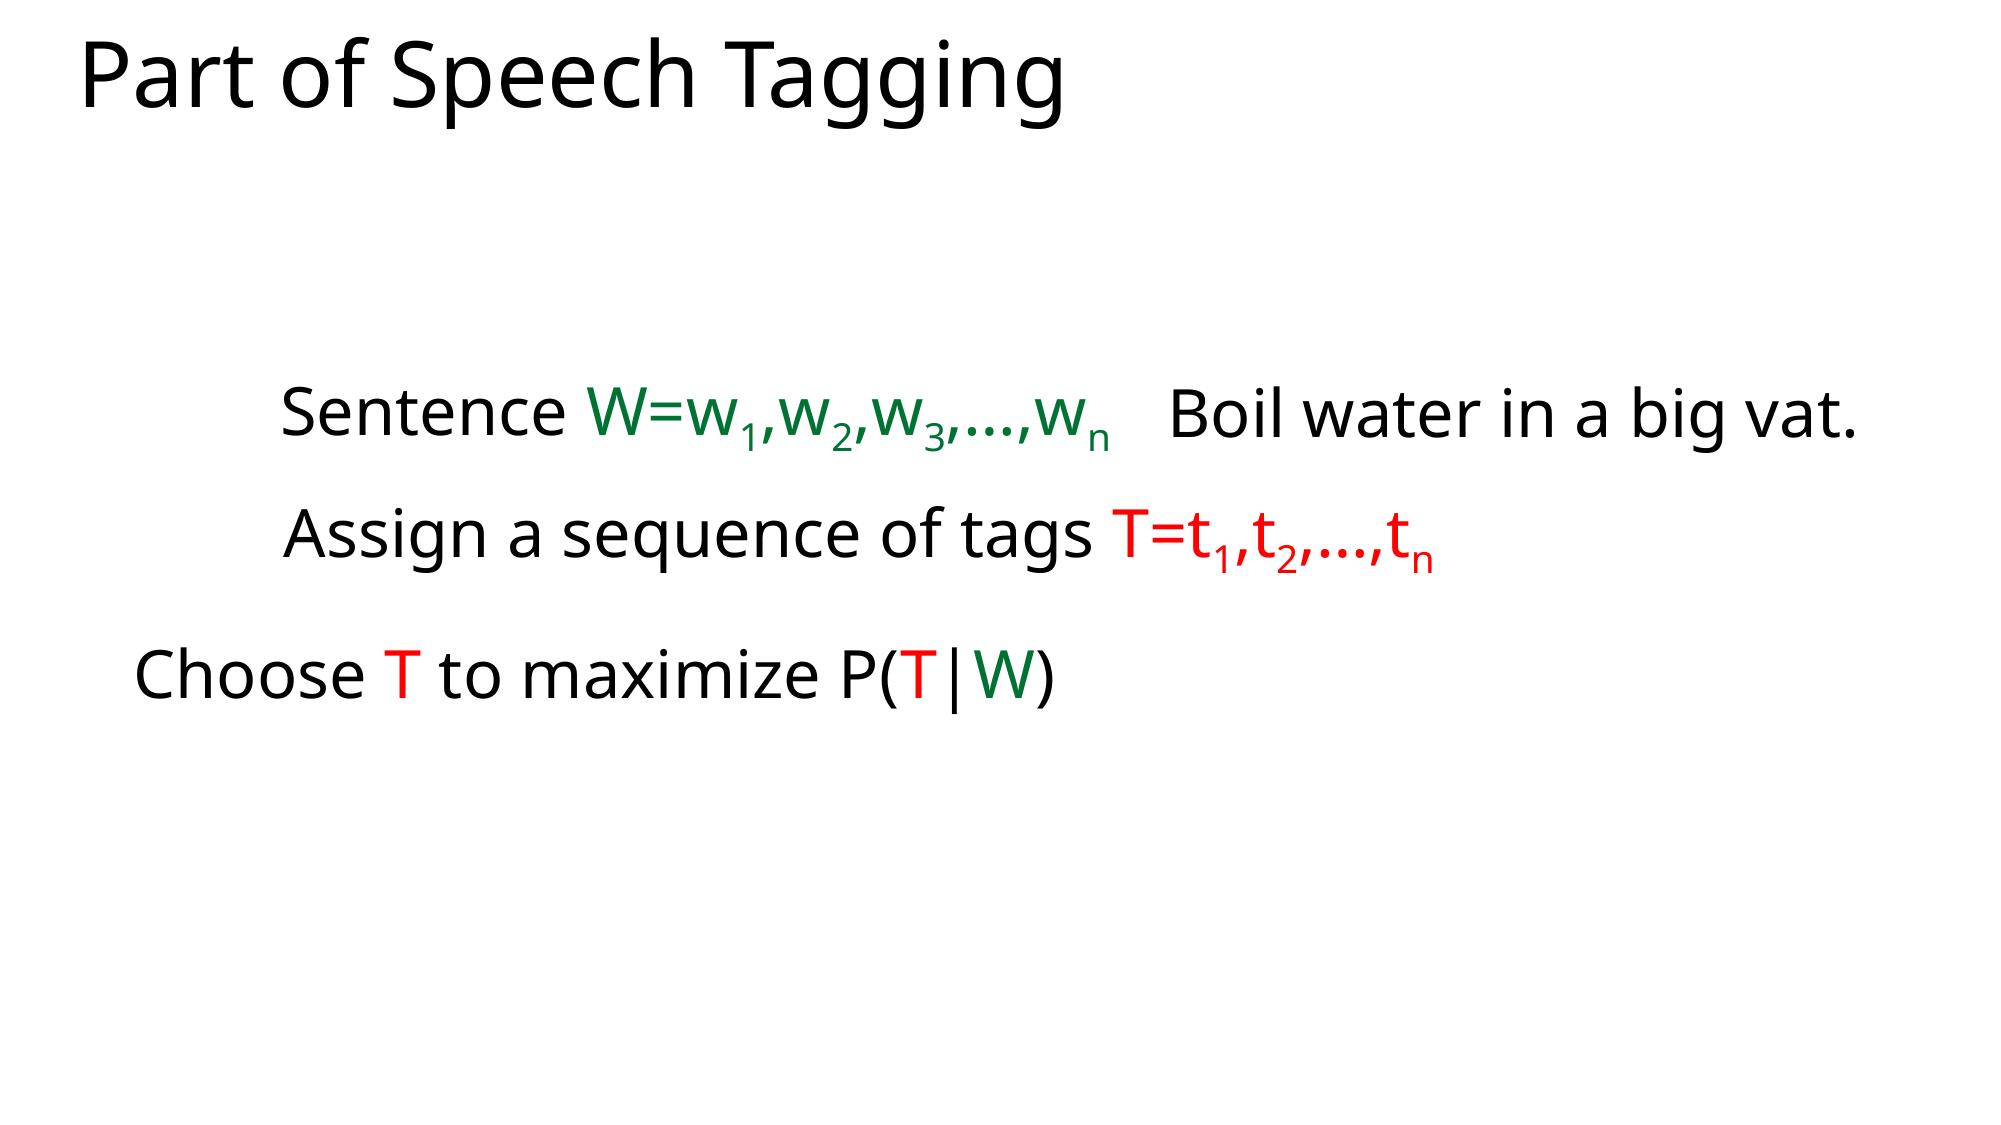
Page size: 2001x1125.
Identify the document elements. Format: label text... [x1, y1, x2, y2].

text_box Assign a sequence of tags T=t1,t2,…,tn [269, 483, 1450, 590]
title Part of Speech Tagging [62, 29, 1953, 205]
text_box Choose T to maximize P(T|W) [118, 624, 1071, 720]
text_box Boil water in a big vat. [1152, 363, 1876, 459]
text_box Sentence W=w1,w2,w3,…,wn [265, 361, 1126, 547]
